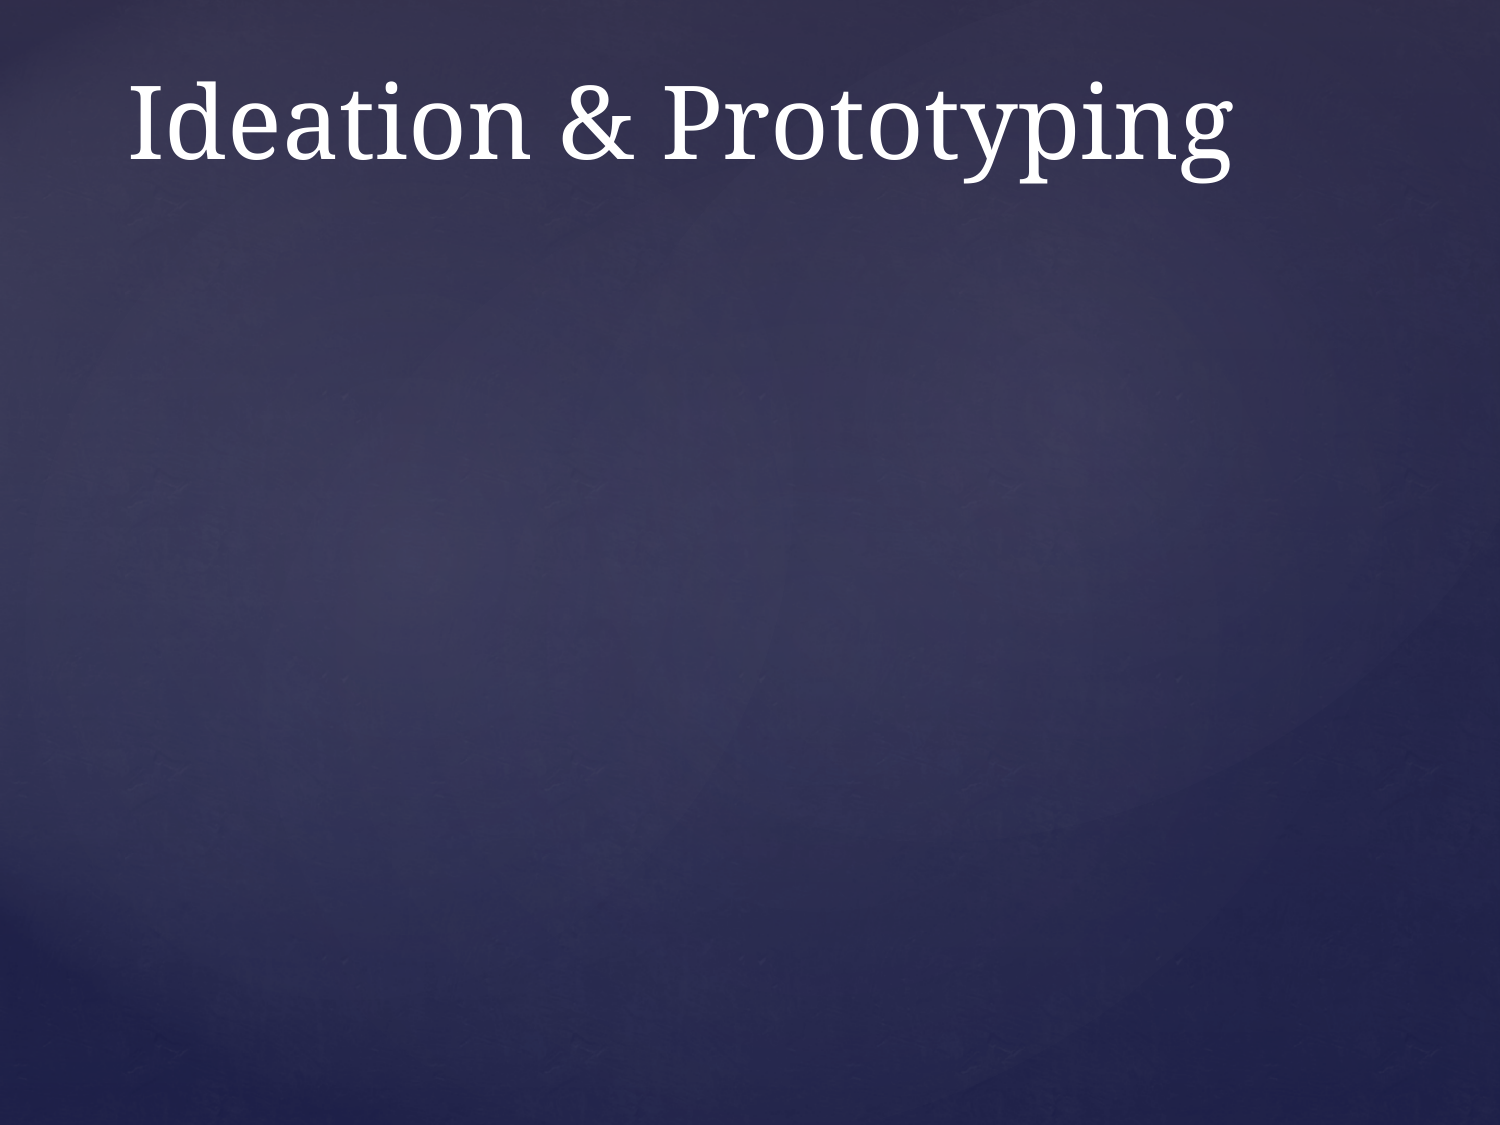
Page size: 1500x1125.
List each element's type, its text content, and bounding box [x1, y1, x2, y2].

title Ideation & Prototyping [112, 37, 1400, 188]
